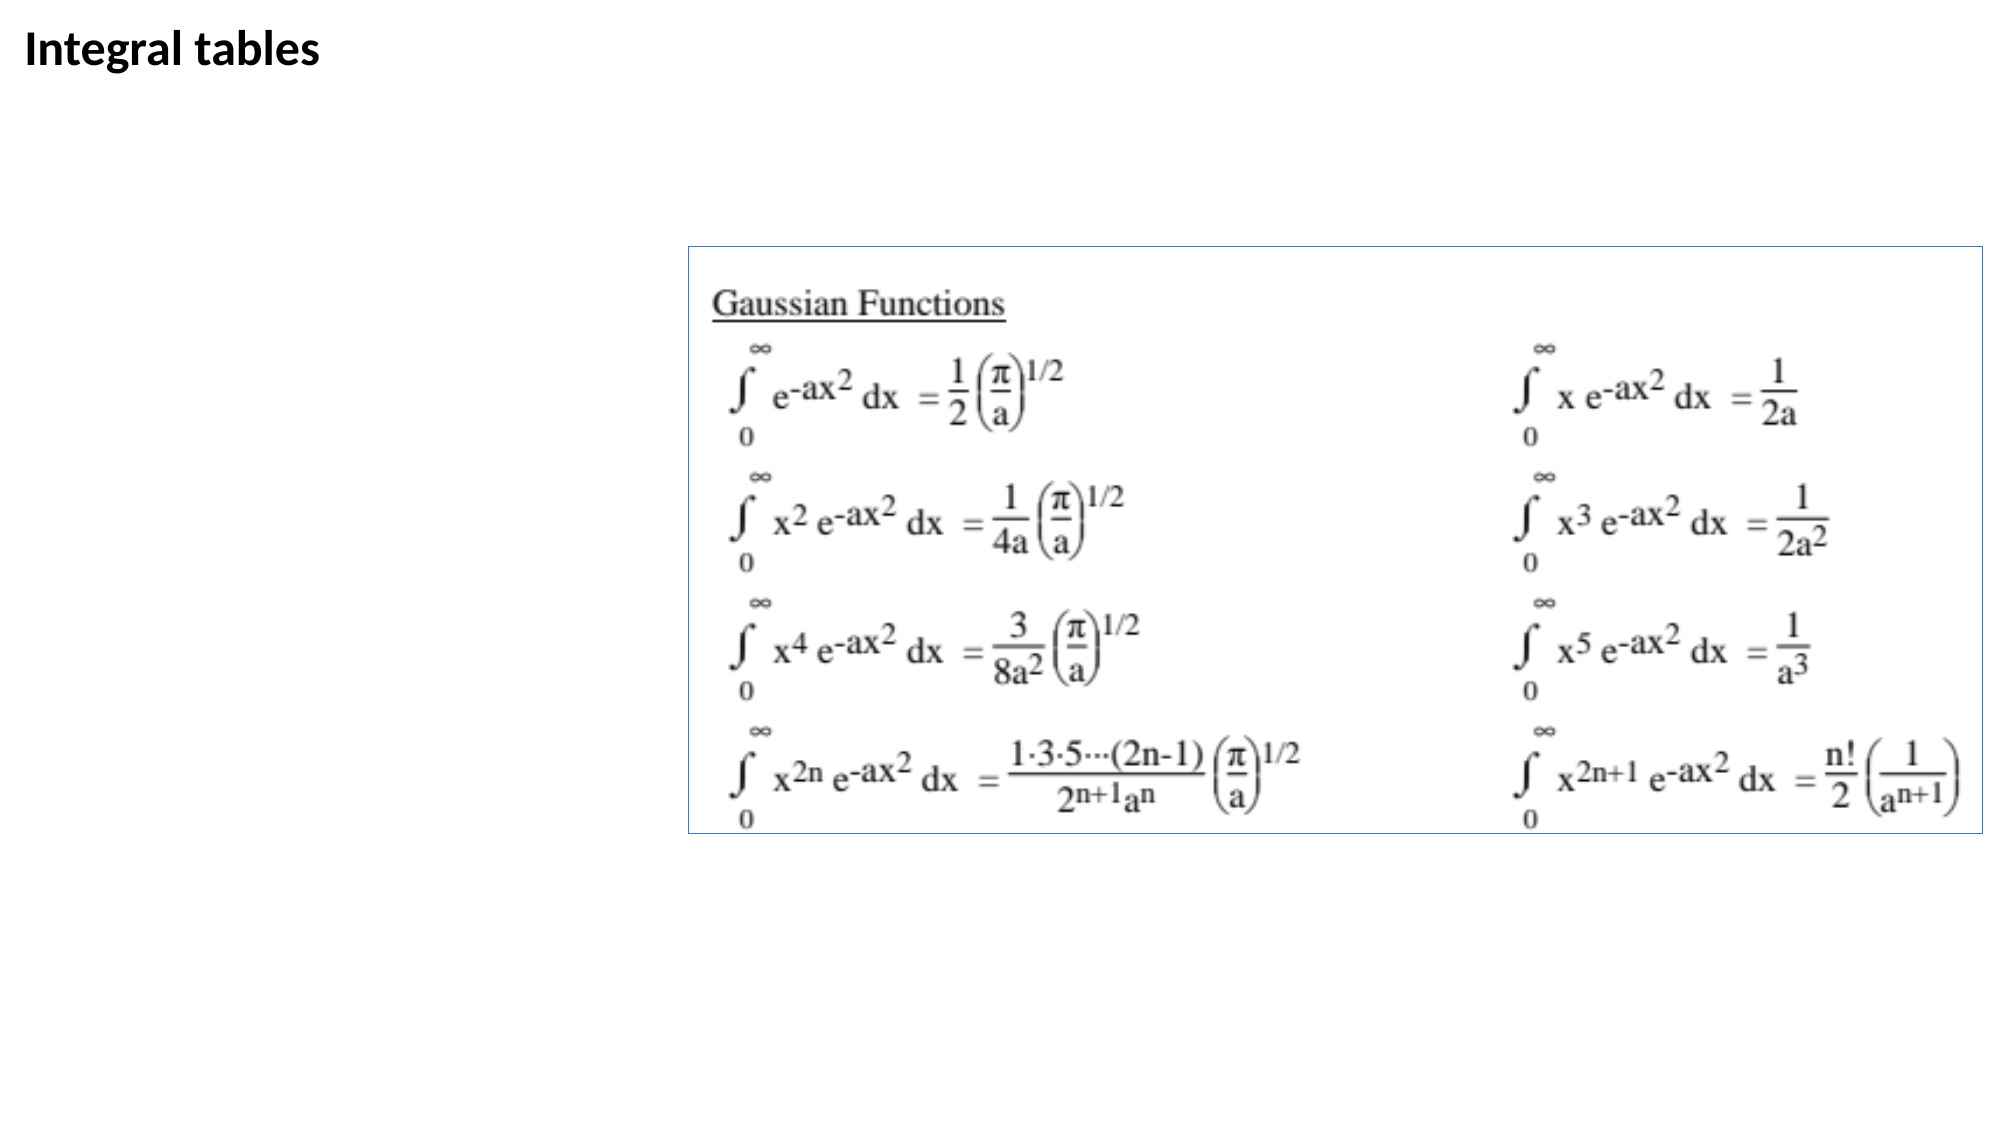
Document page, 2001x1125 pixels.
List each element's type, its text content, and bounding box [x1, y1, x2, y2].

text_box Integral tables [9, 7, 2000, 83]
picture [688, 246, 1983, 834]
